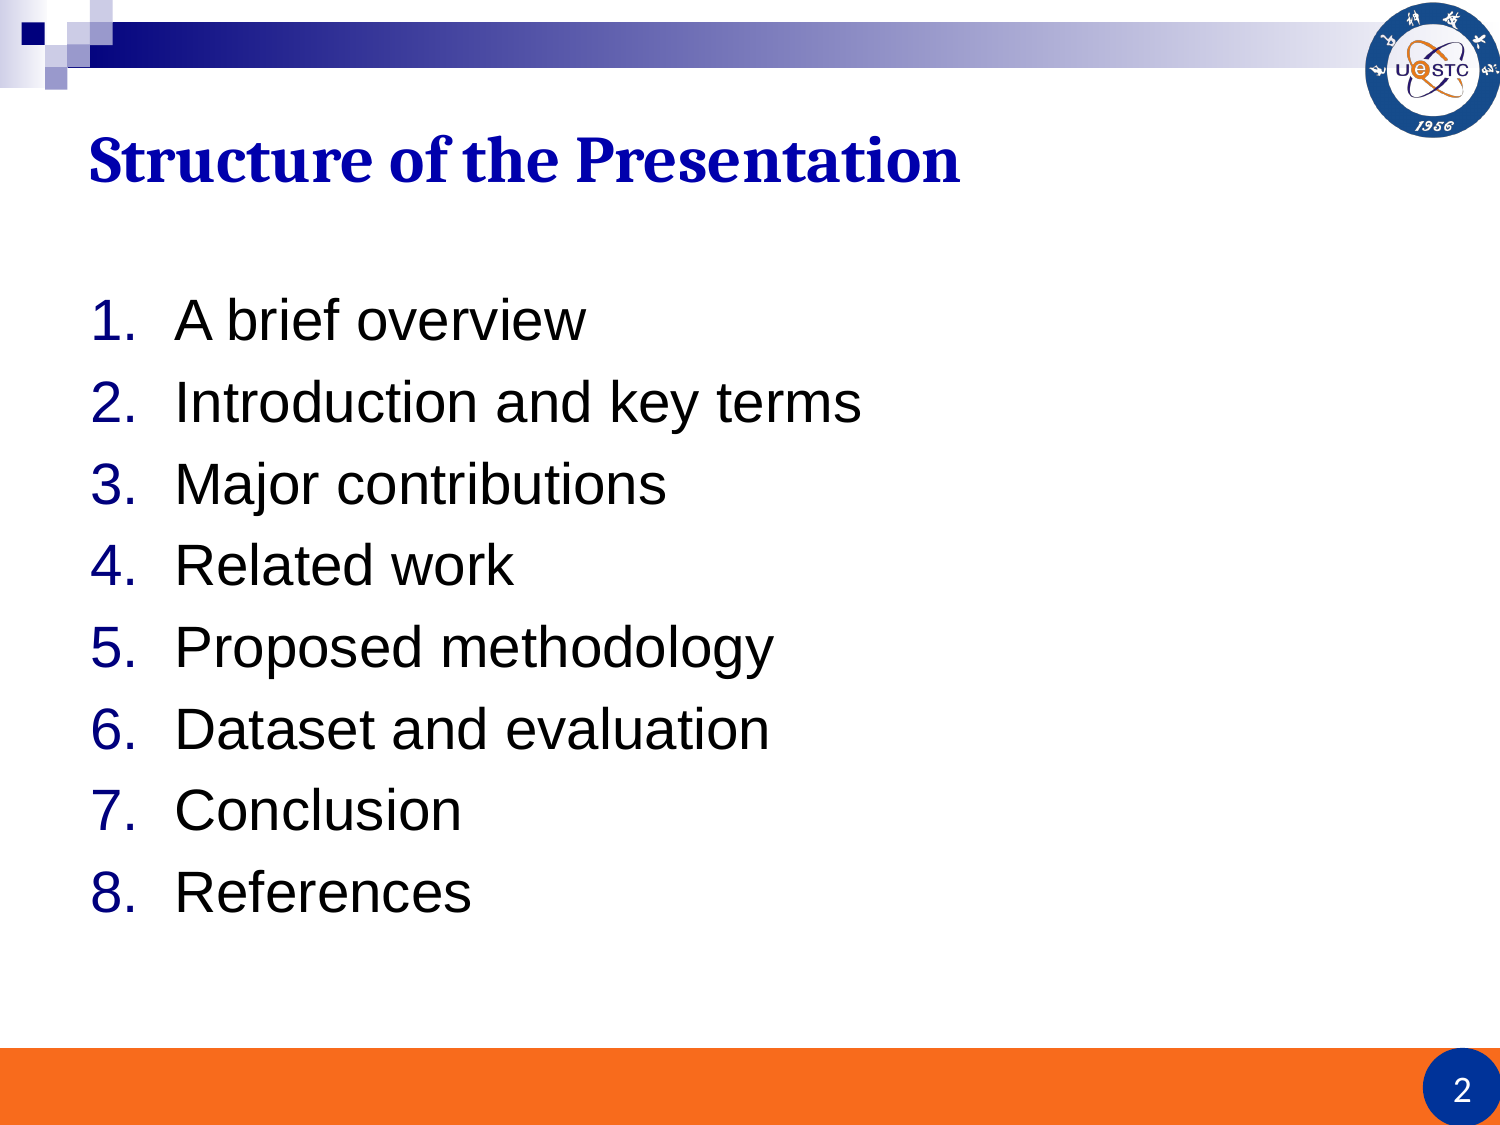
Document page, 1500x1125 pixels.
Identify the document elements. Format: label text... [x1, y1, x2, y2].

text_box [0, 1049, 1500, 1125]
list A brief overview Introduction and key terms Major contributions Related work Proposed methodology Dataset and evaluation Conclusion References [74, 274, 1426, 1038]
picture [1362, 2, 1500, 139]
title Structure of the Presentation [74, 74, 1426, 238]
